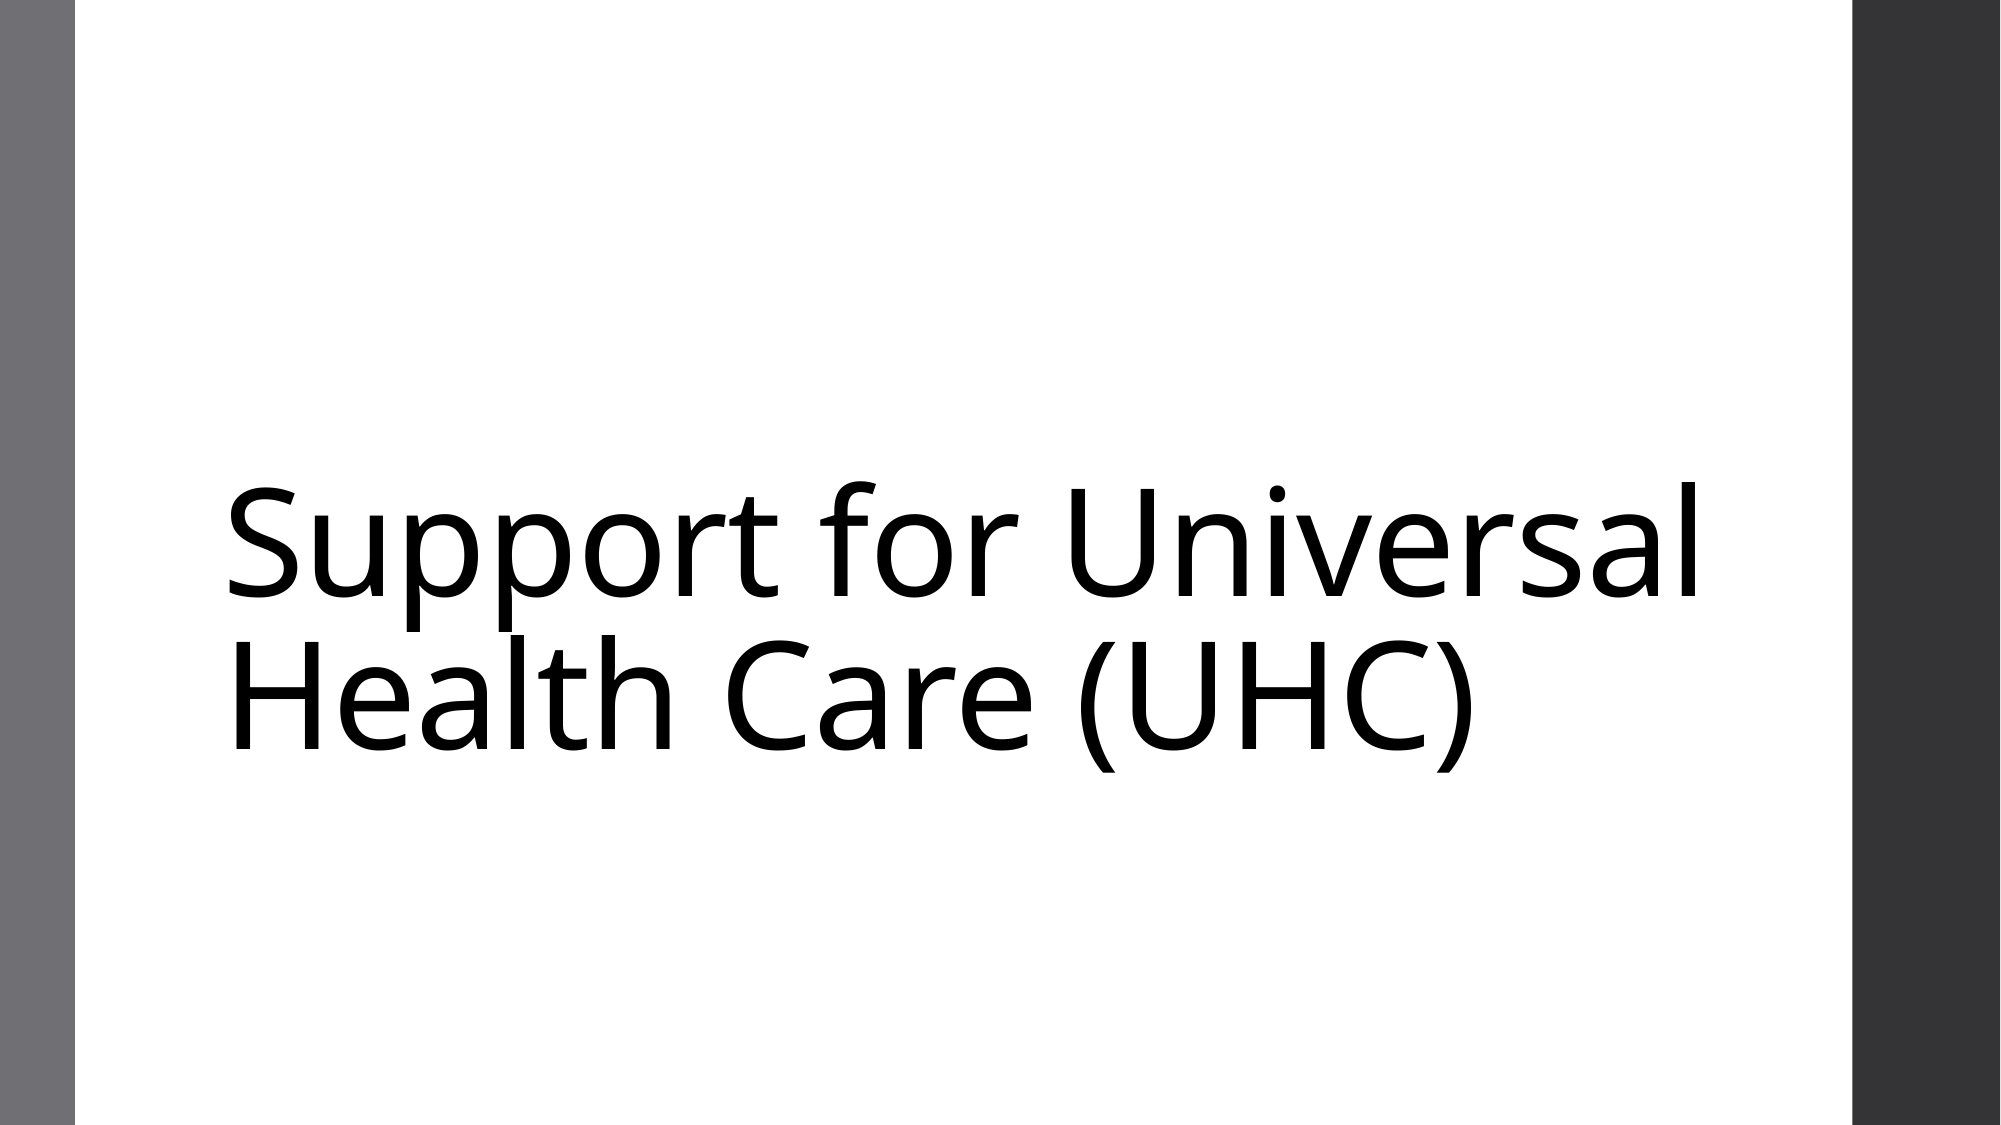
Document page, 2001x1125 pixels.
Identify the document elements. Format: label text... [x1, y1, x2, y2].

title Support for Universal Health Care (UHC) [206, 124, 1752, 788]
